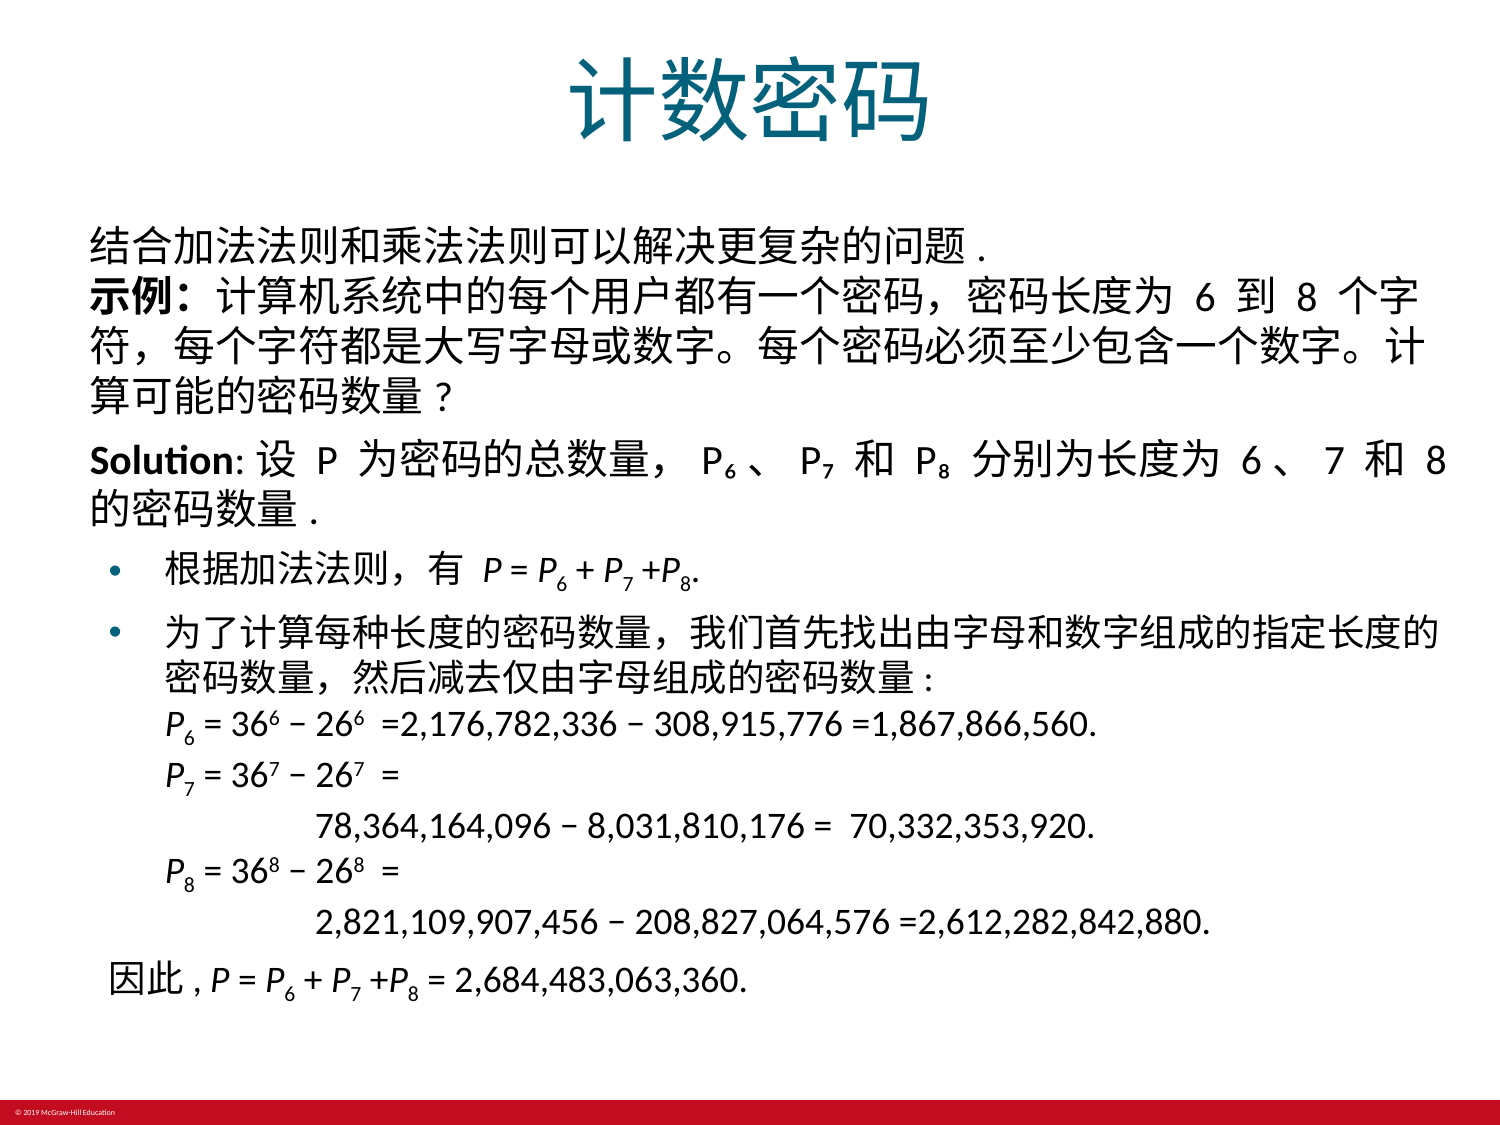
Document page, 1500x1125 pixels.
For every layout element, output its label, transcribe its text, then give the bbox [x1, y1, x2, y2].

list 结合加法法则和乘法法则可以解决更复杂的问题. 示例：计算机系统中的每个用户都有一个密码，密码长度为 6 到 8 个字符，每个字符都是大写字母或数字。每个密码必须至少包含一个数字。计算可能的密码数量? Solution:设 P 为密码的总数量，P₆、P₇ 和 P₈ 分别为长度为 6、7 和 8 的密码数量. 根据加法法则，有 P = P6 + P7 +P8. 为了计算每种长度的密码数量，我们首先找出由字母和数字组成的指定长度的密码数量，然后减去仅由字母组成的密码数量: P6 = 366 − 266 =2,176,782,336 − 308,915,776 =1,867,866,560. P7 = 367 − 267 = 78,364,164,096 − 8,031,810,176 = 70,332,353,920. P8 = 368 − 268 = 2,821,109,907,456 − 208,827,064,576 =2,612,282,842,880. 因此, P = P6 + P7 +P8 = 2,684,483,063,360. [75, 212, 1475, 1075]
title 计数密码 [0, 0, 1500, 195]
